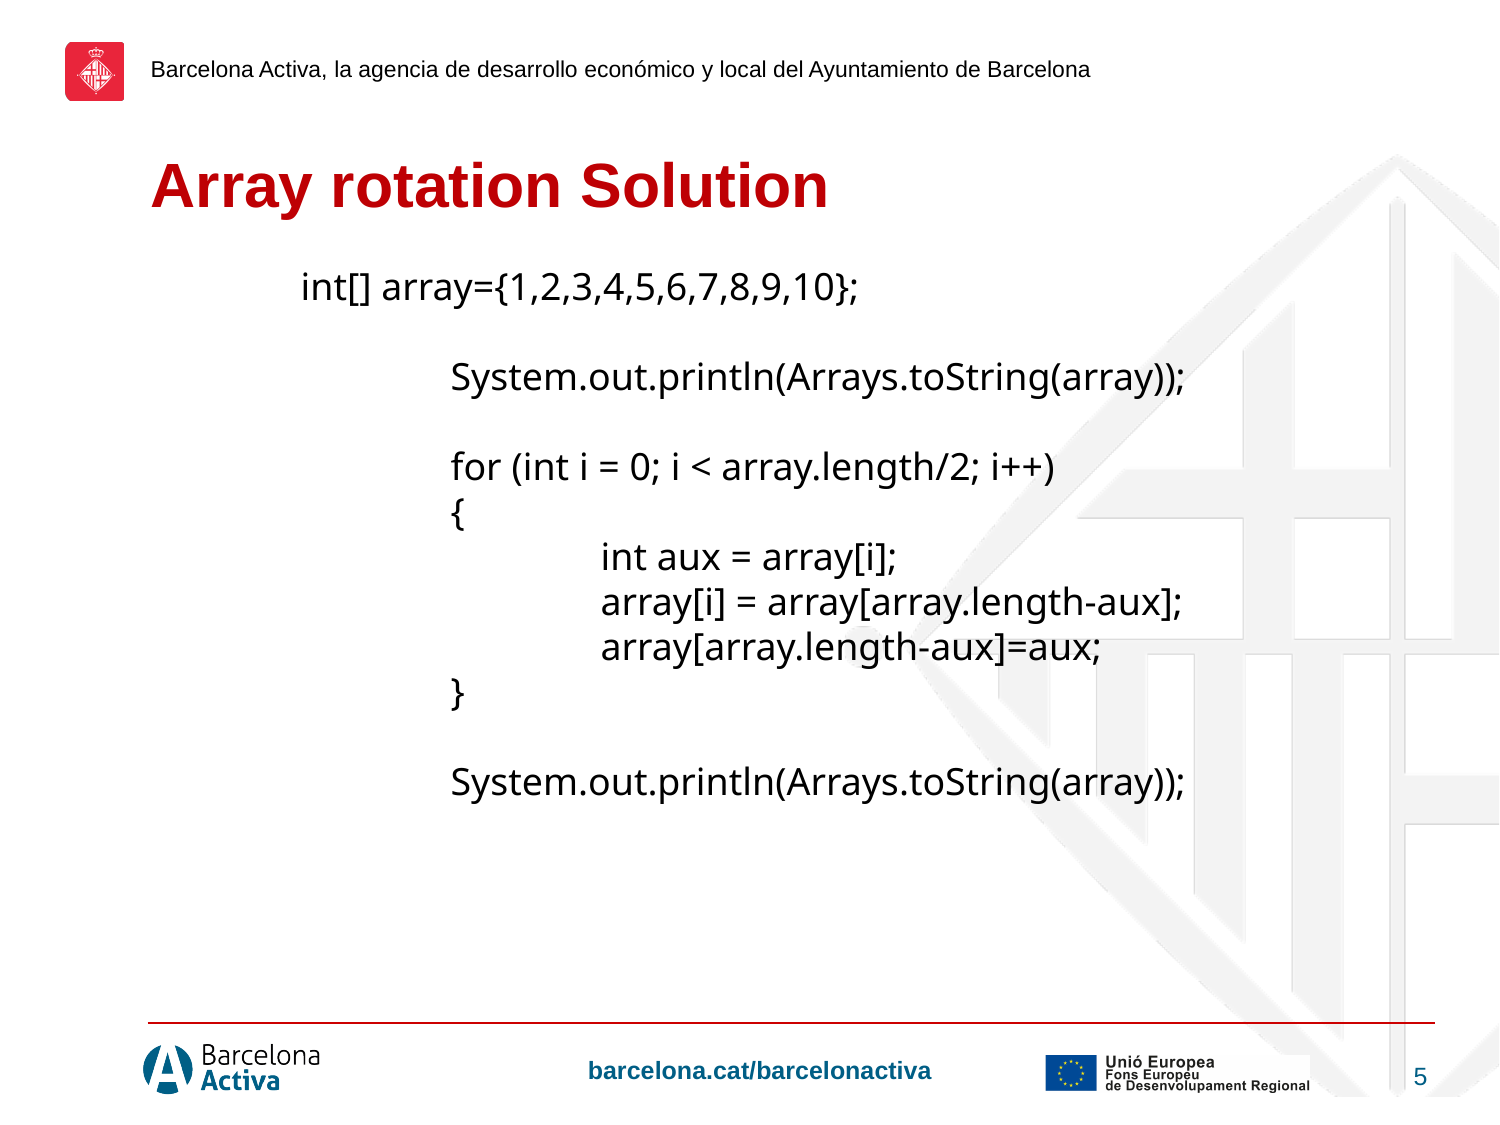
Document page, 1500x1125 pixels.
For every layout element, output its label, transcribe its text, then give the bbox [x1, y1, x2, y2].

picture [844, 140, 1500, 1097]
text_box int[] array={1,2,3,4,5,6,7,8,9,10}; System.out.println(Arrays.toString(array)); for (int i = 0; i < array.length/2; i++) { int aux = array[i]; array[i] = array[array.length-aux]; array[array.length-aux]=aux; } System.out.println(Arrays.toString(array)); [135, 255, 1412, 870]
text_box Array rotation Solution [135, 137, 1412, 232]
picture [132, 1030, 329, 1106]
slide_number ‹#› [1092, 1045, 1443, 1105]
picture [65, 42, 124, 101]
